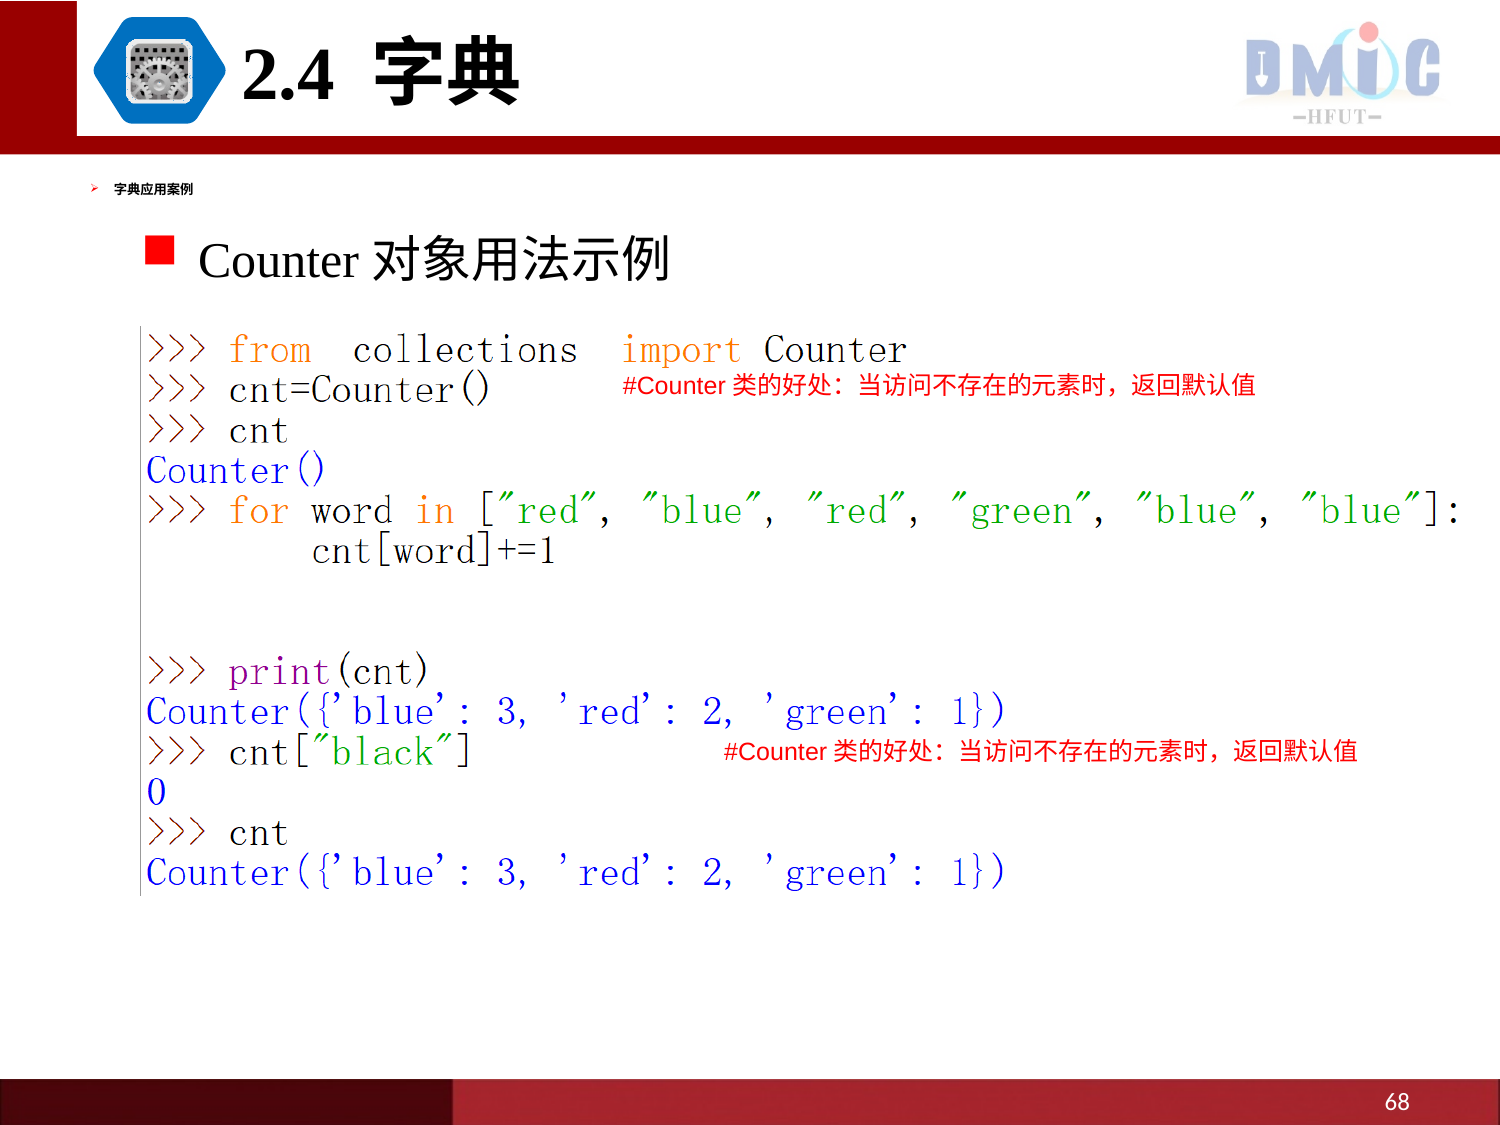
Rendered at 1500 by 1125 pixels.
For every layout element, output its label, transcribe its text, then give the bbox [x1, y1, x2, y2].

slide_number 68 [1074, 1081, 1425, 1119]
picture [140, 325, 1471, 896]
list Counter对象用法示例 [126, 231, 1478, 1000]
text_box import string import random x = '0123456789' # y = [random.choice(x) for i in range(1000)] y = random.choices(x, k=1000) z = ''.join(y) d = dict() #使用字典保存每个字符出现次数 for ch in z: d[ch] = d.get(ch, 0) + 1 # count()? 大家还记得这是谁的函数么？ print(d) [1210, 21, 1472, 132]
title 字典应用案例 [74, 176, 1500, 206]
picture [0, 1079, 1500, 1125]
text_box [35, 16, 745, 124]
